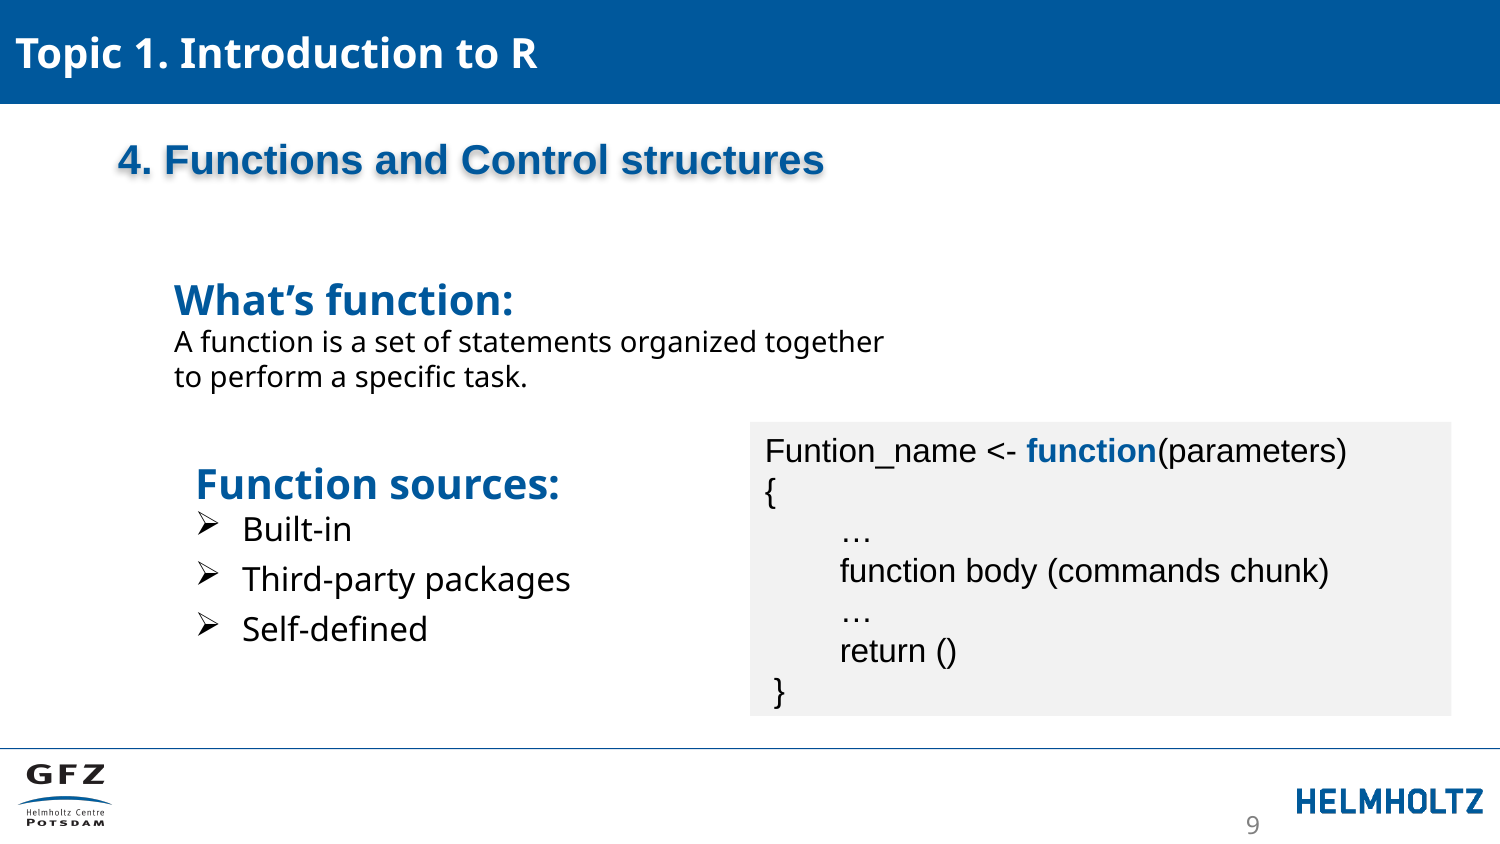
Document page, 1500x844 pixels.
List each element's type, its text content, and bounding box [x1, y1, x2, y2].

text_box Funtion_name <- function(parameters) { … function body (commands chunk) … return () } [750, 421, 1452, 716]
text_box What’s function: A function is a set of statements organized together to perform a specific task. [159, 266, 910, 401]
picture [1296, 787, 1483, 814]
text_box Function sources: Built-in Third-party packages Self-defined [180, 450, 587, 656]
text_box Topic 1. Introduction to R [0, 0, 1500, 103]
text_box 4. Functions and Control structures [103, 125, 841, 191]
slide_number 9 [1137, 801, 1275, 844]
